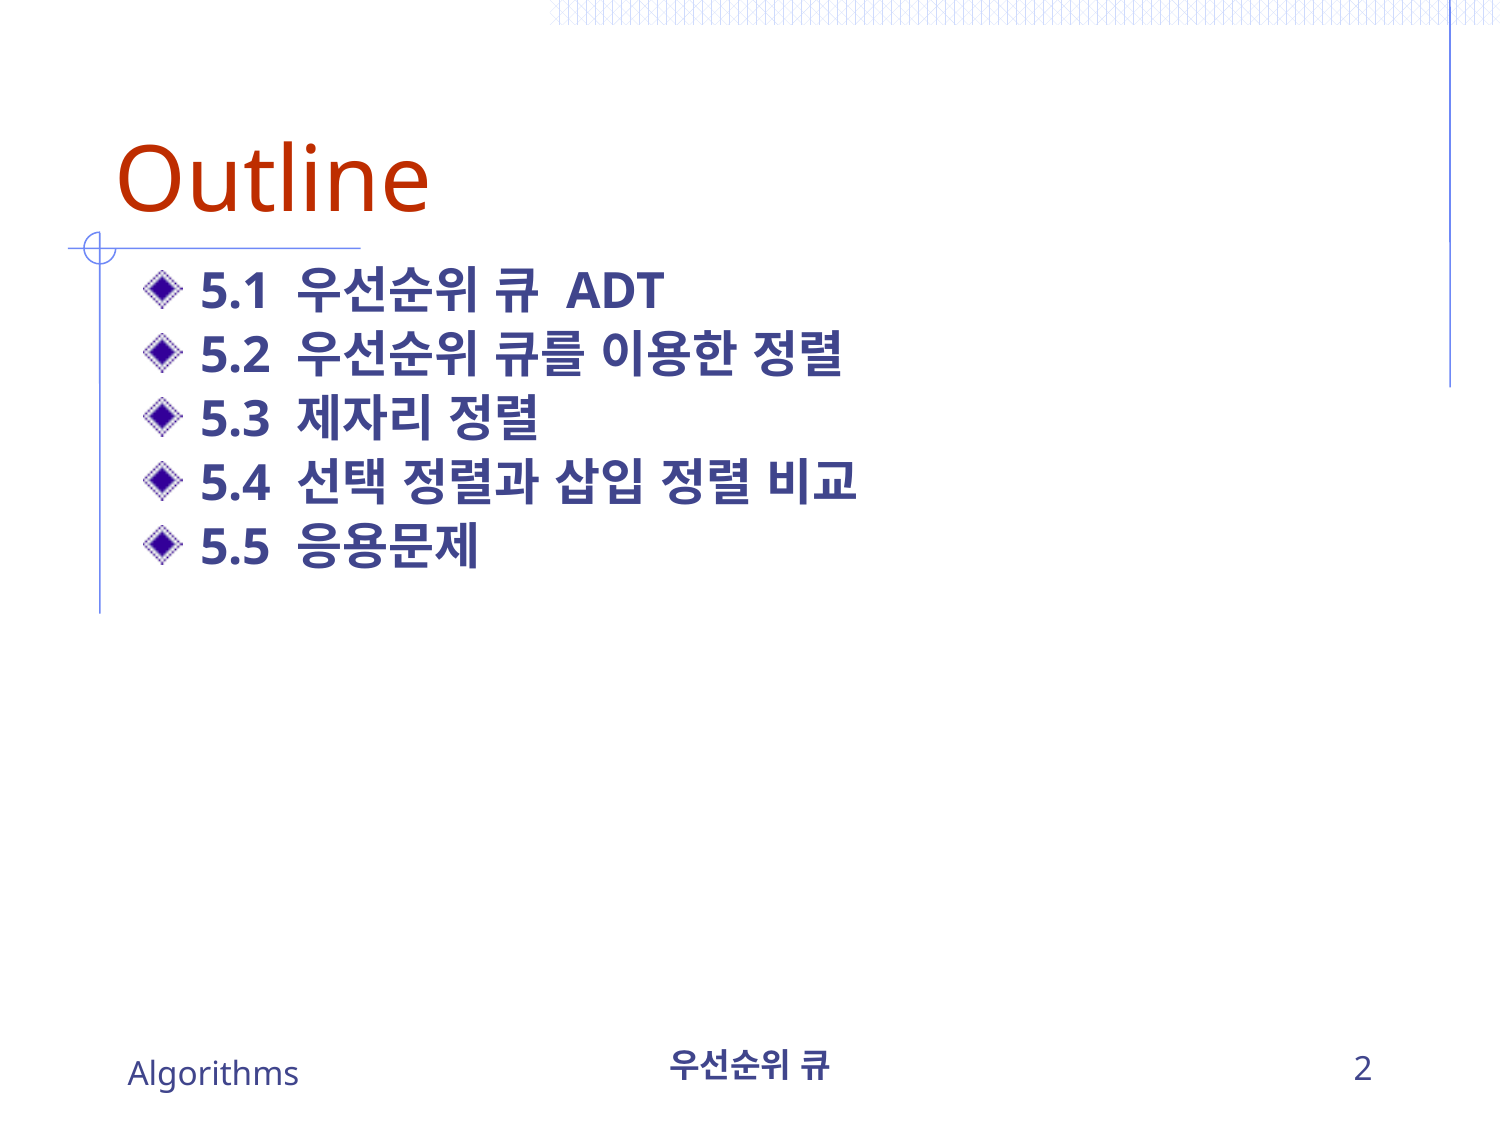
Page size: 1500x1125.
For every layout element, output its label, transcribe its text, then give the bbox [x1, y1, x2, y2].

picture [143, 333, 183, 373]
footer 우선순위 큐 [512, 1024, 988, 1101]
slide_number Algorithms [112, 1024, 469, 1101]
picture [143, 270, 183, 309]
list 5.1 우선순위 큐 ADT 5.2 우선순위 큐를 이용한 정렬 5.3 제자리 정렬 5.4 선택 정렬과 삽입 정렬 비교 5.5 응용문제 [128, 257, 1384, 934]
picture [143, 525, 183, 565]
title Outline [99, 49, 1395, 238]
slide_number 2 [1074, 1024, 1388, 1101]
picture [143, 397, 183, 437]
picture [143, 461, 183, 501]
